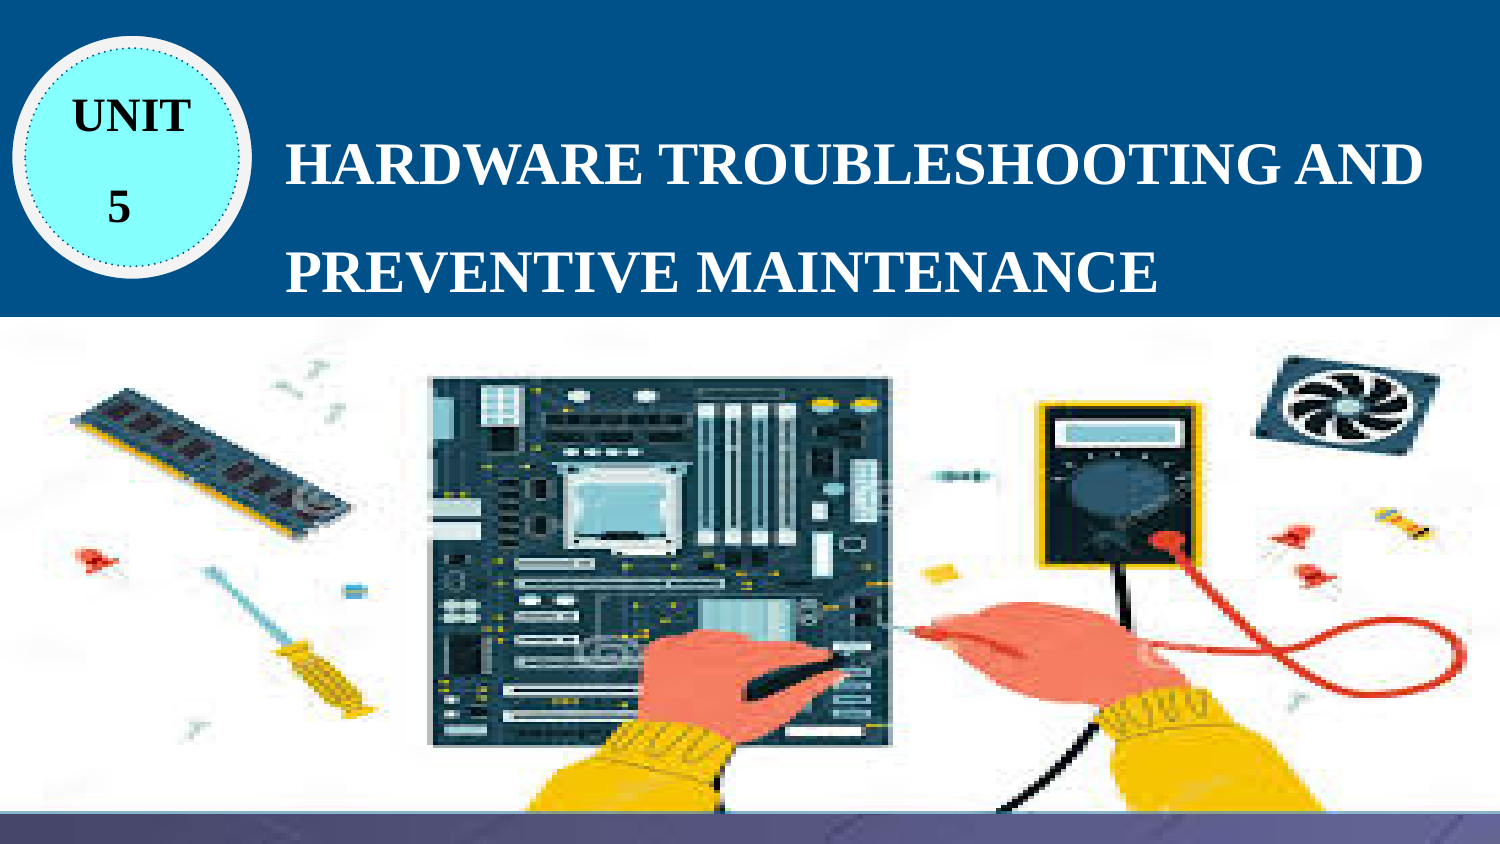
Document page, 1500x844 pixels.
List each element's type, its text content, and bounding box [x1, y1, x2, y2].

title HARDWARE TROUBLESHOOTING AND PREVENTIVE MAINTENANCE [0, 0, 1500, 316]
picture [0, 317, 1500, 844]
text_box UNIT 5 [25, 48, 239, 267]
text_box [10, 34, 254, 281]
